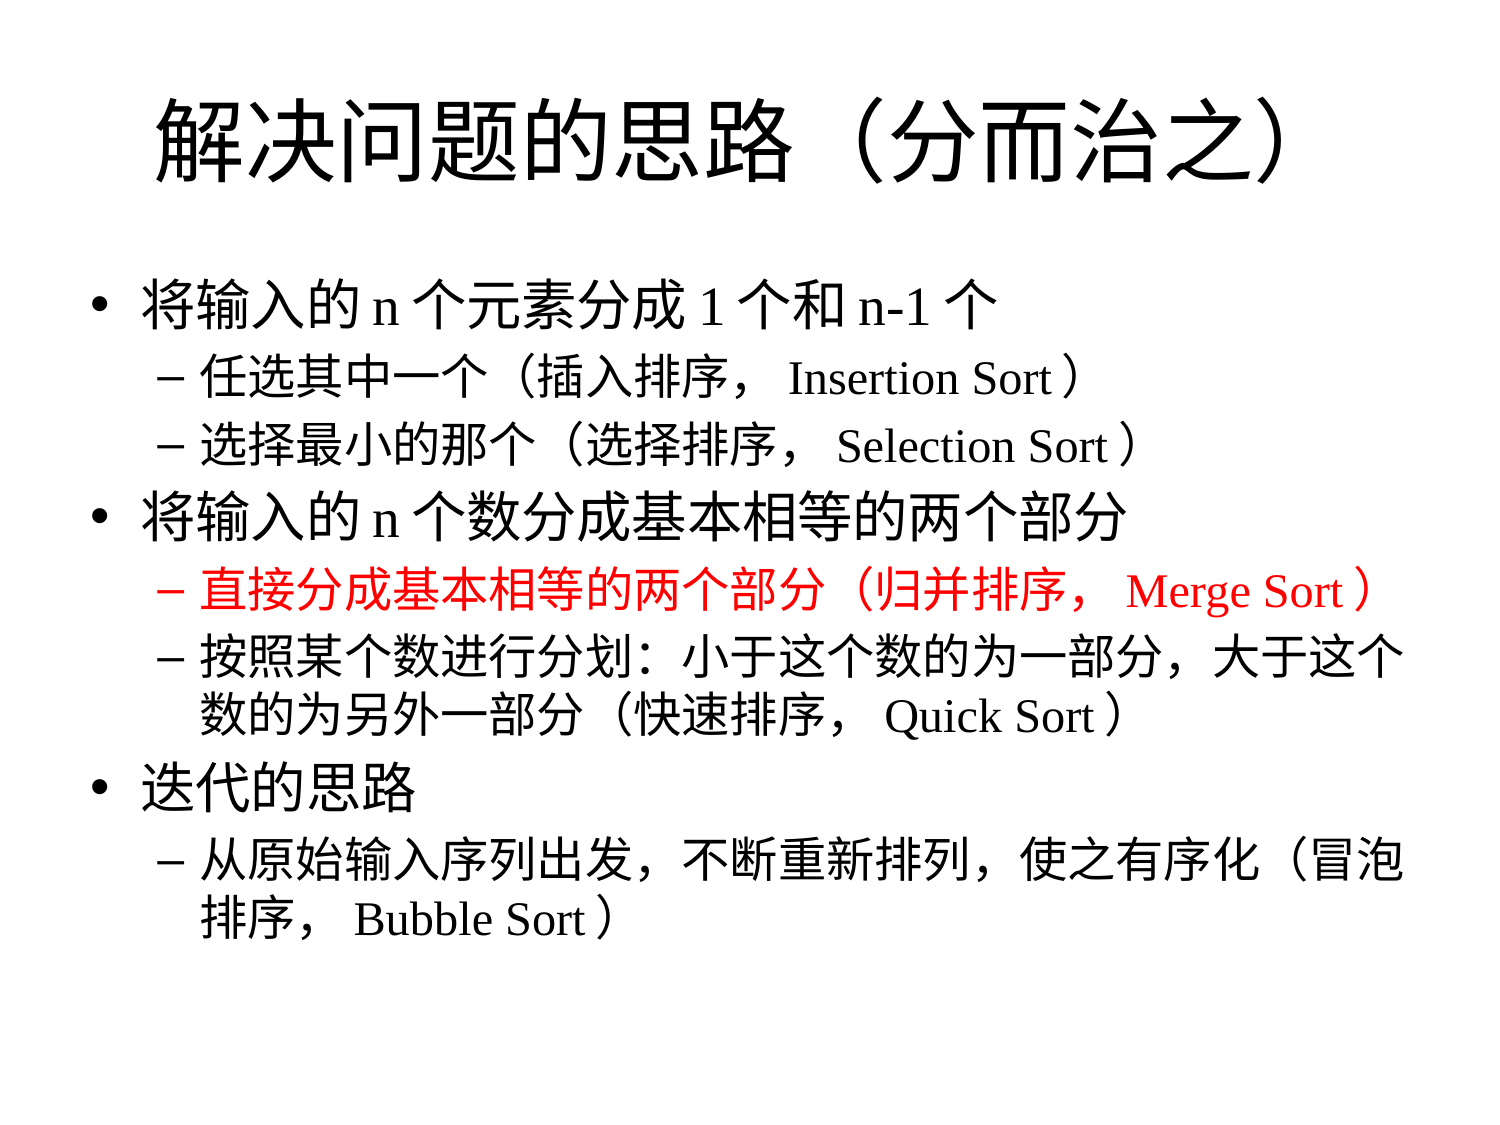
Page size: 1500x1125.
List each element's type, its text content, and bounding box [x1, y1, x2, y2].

title 解决问题的思路（分而治之） [75, 45, 1425, 233]
list 将输入的n个元素分成1个和n-1个 任选其中一个（插入排序，Insertion Sort） 选择最小的那个（选择排序，Selection Sort） 将输入的n个数分成基本相等的两个部分 直接分成基本相等的两个部分（归并排序，Merge Sort） 按照某个数进行分划：小于这个数的为一部分，大于这个数的为另外一部分（快速排序，Quick Sort） 迭代的思路 从原始输入序列出发，不断重新排列，使之有序化（冒泡排序，Bubble Sort） [75, 262, 1425, 1005]
